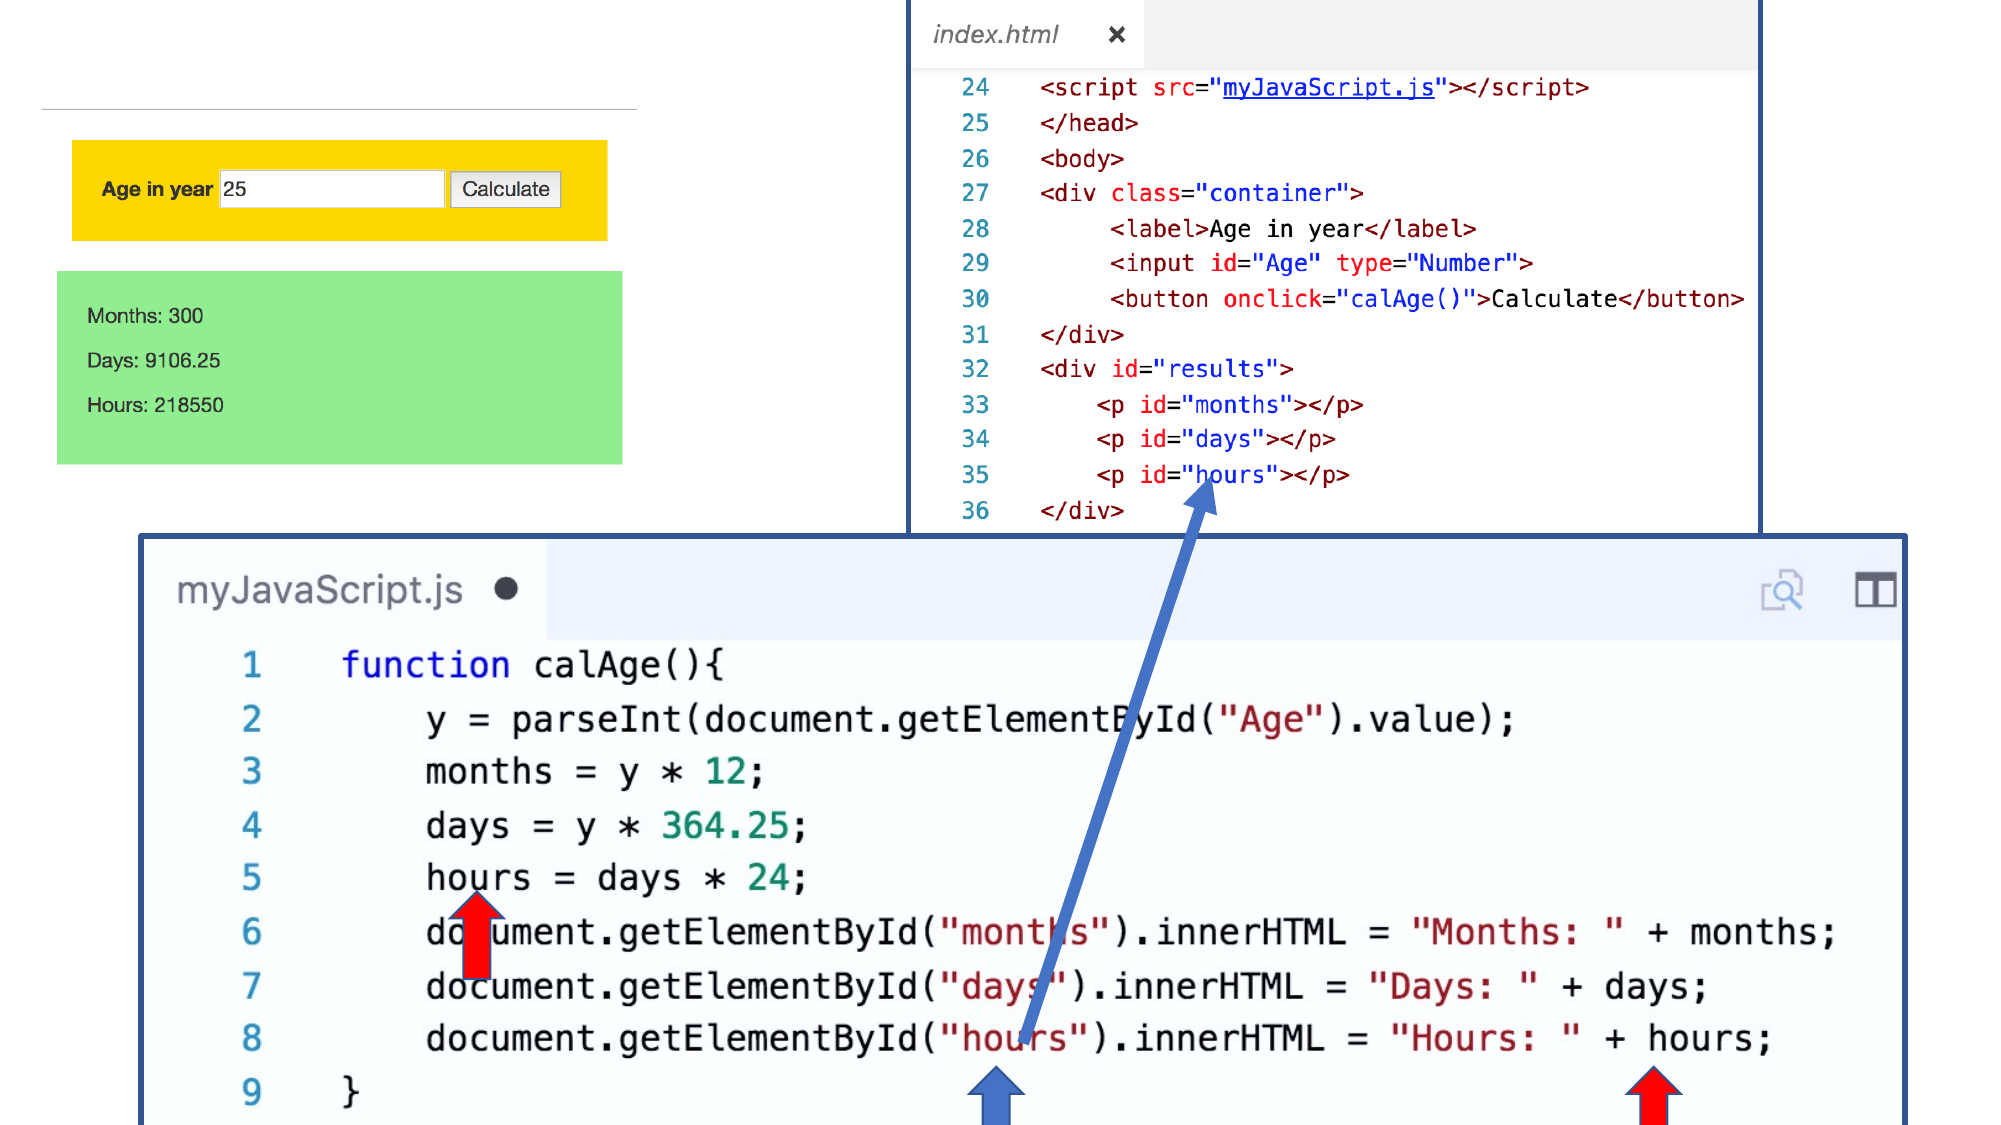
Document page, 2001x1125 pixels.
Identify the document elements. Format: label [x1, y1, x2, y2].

picture [144, 0, 1902, 1125]
picture [42, 108, 637, 476]
text_box [1023, 475, 1212, 1044]
